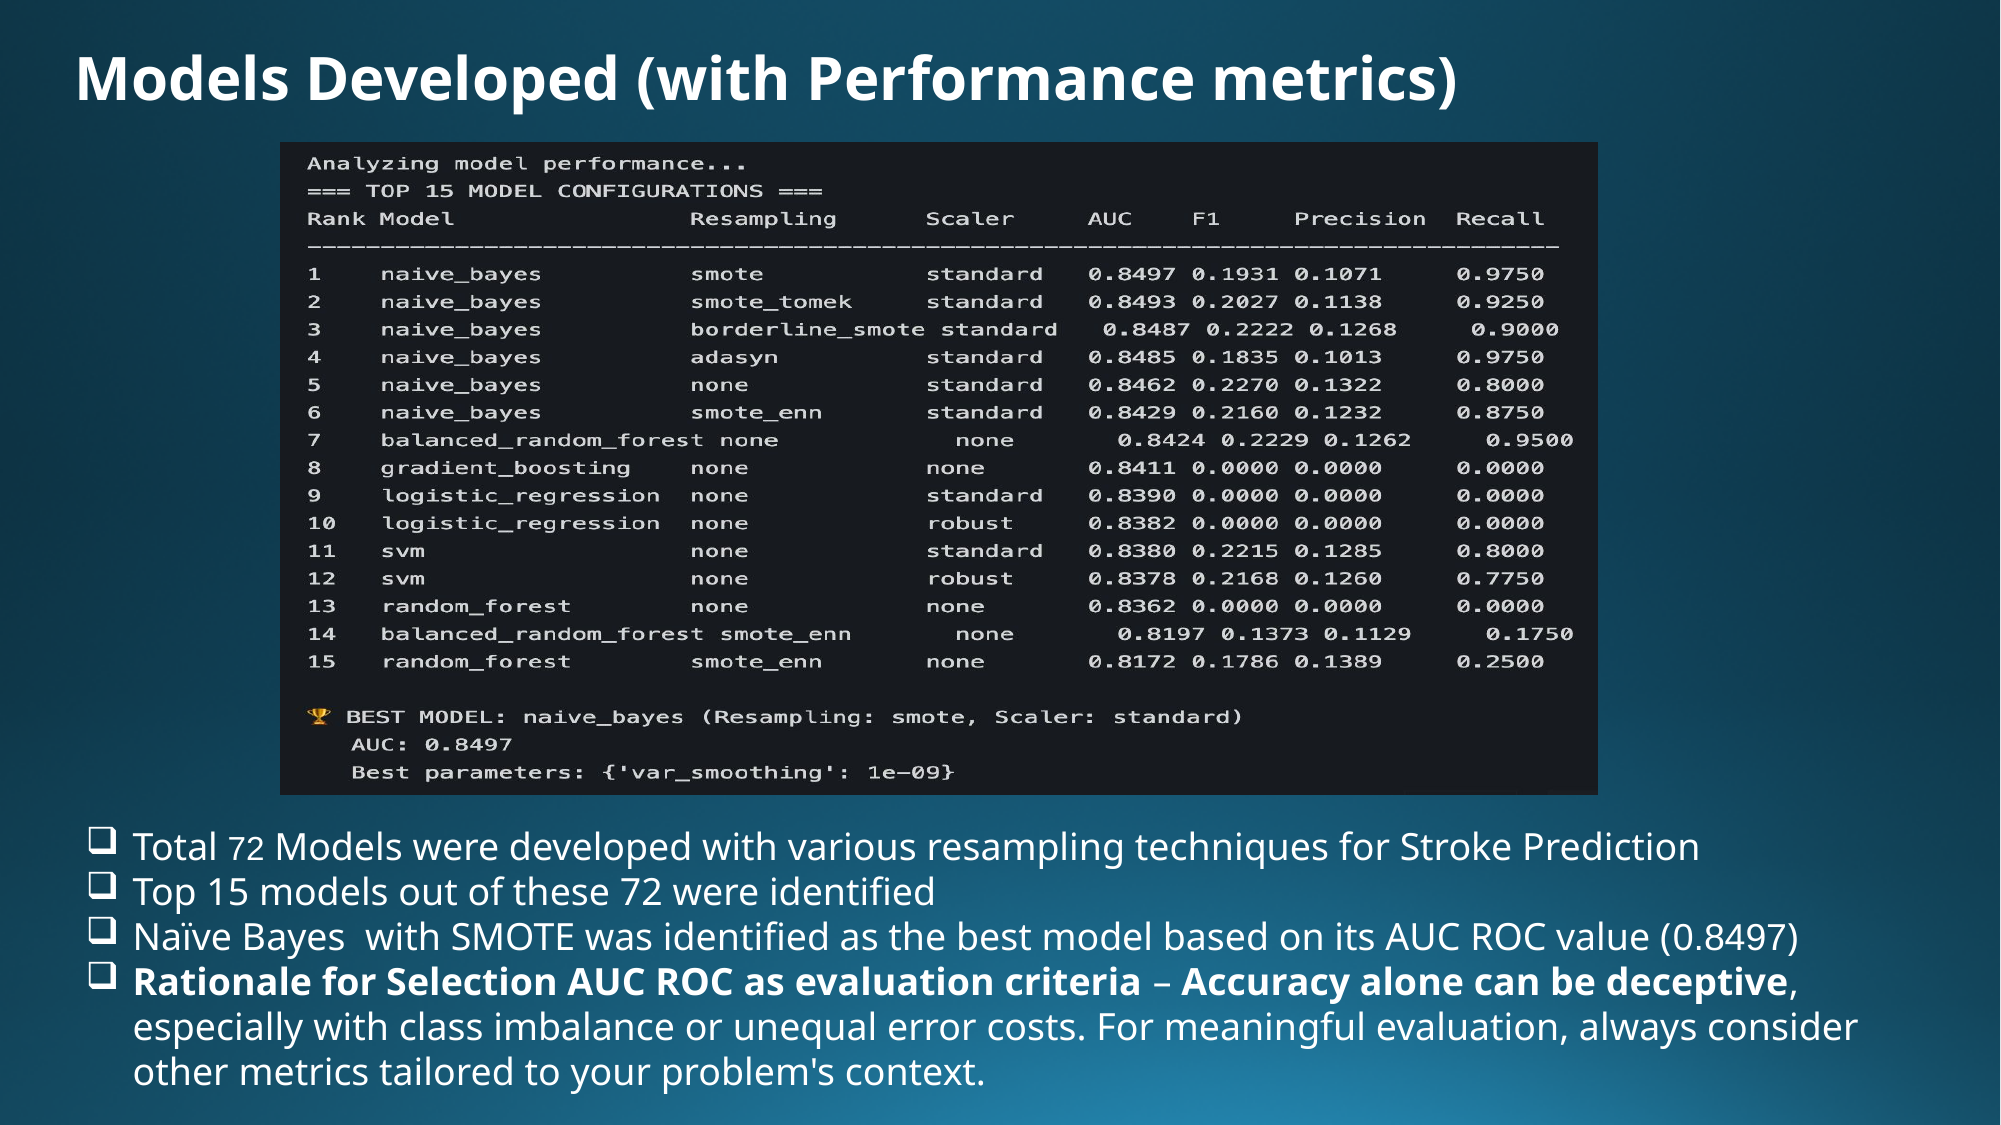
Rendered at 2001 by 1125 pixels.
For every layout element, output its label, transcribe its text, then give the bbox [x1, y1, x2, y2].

picture [0, 0, 2001, 1125]
text_box Total 72 Models were developed with various resampling techniques for Stroke Prediction Top 15 models out of these 72 were identified Naïve Bayes with SMOTE was identified as the best model based on its AUC ROC value (0.8497) Rationale for Selection AUC ROC as evaluation criteria – Accuracy alone can be deceptive, especially with class imbalance or unequal error costs. For meaningful evaluation, always consider other metrics tailored to your problem's context. [70, 815, 1905, 1125]
title Models Developed (with Performance metrics) [59, 40, 1785, 122]
